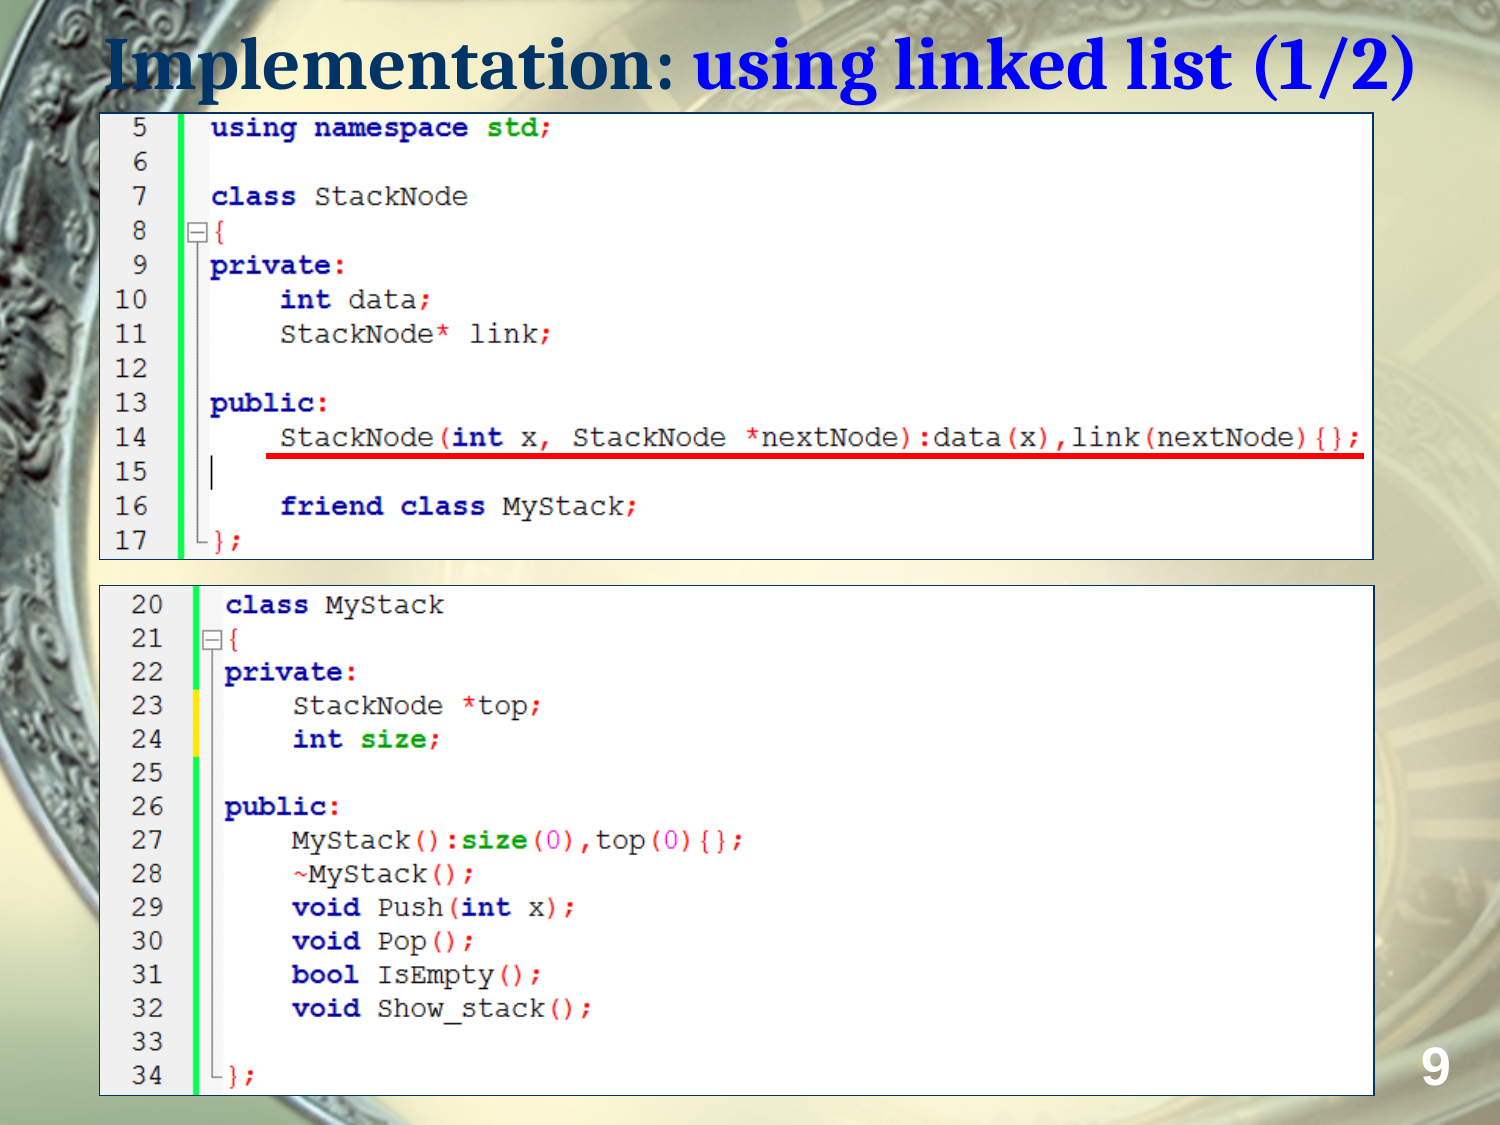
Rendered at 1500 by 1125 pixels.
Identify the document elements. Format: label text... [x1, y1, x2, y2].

picture [0, 0, 1500, 1125]
text_box Implementation: using linked list (1/2) [88, 7, 1471, 112]
slide_number 9 [1387, 1023, 1485, 1104]
